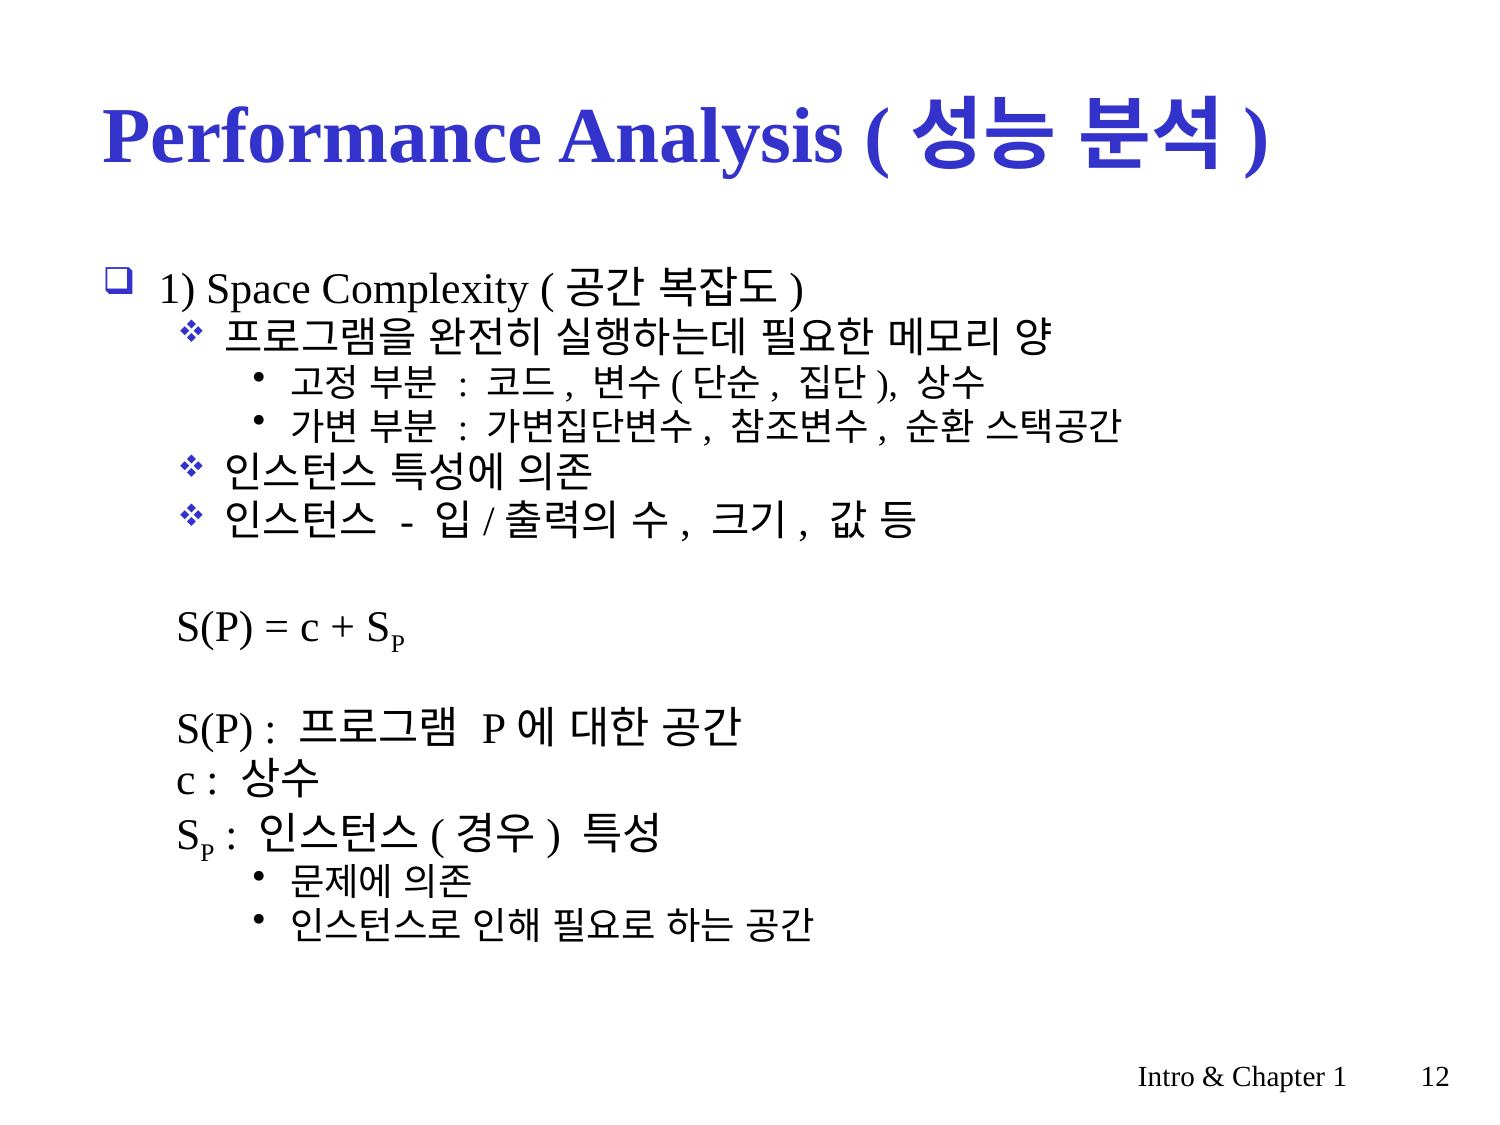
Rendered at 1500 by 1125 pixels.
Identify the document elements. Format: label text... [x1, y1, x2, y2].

footer Intro & Chapter 1 [887, 1049, 1362, 1125]
slide_number 12 [1362, 1049, 1466, 1125]
title Performance Analysis (성능 분석) [87, 37, 1363, 225]
list 1) Space Complexity (공간 복잡도) 프로그램을 완전히 실행하는데 필요한 메모리 양 고정 부분 : 코드, 변수(단순, 집단), 상수 가변 부분 : 가변집단변수, 참조변수, 순환 스택공간 인스턴스 특성에 의존 인스턴스 - 입/출력의 수, 크기, 값 등 S(P) = c + SP S(P) : 프로그램 P에 대한 공간 c : 상수 SP : 인스턴스(경우) 특성 문제에 의존 인스턴스로 인해 필요로 하는 공간 [87, 262, 1363, 1025]
